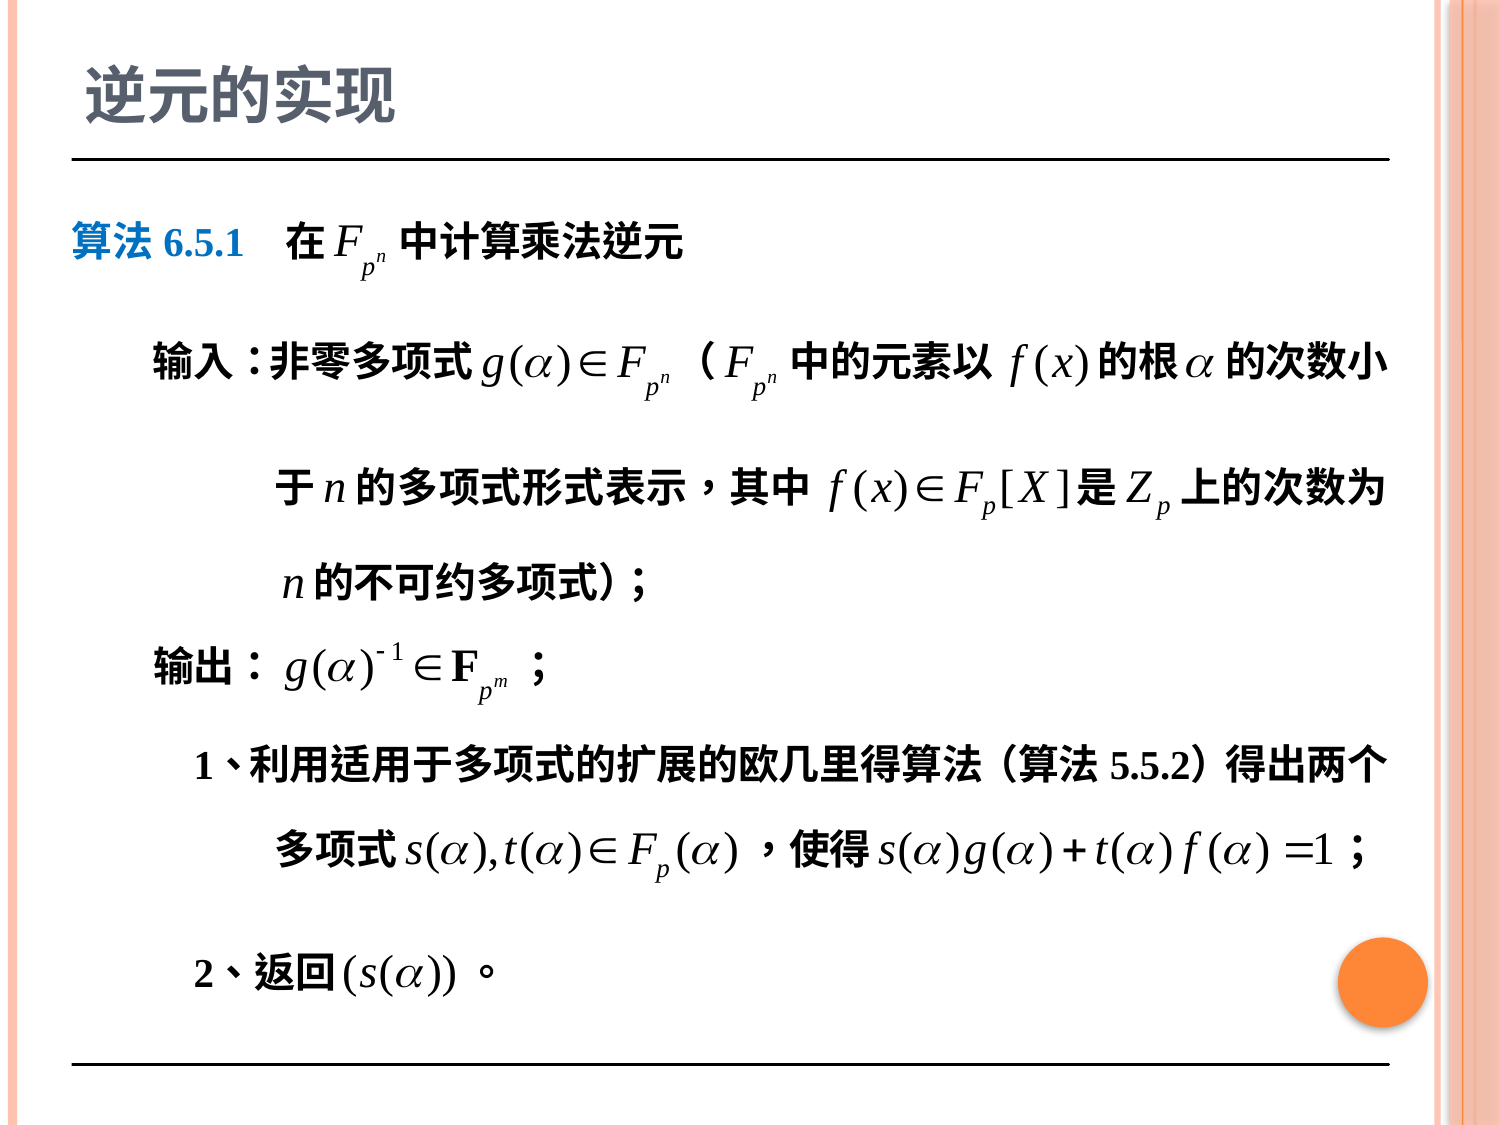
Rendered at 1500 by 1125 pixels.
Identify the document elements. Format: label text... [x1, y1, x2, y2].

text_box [71, 128, 1392, 1125]
title 逆元的实现 [70, 35, 1296, 127]
